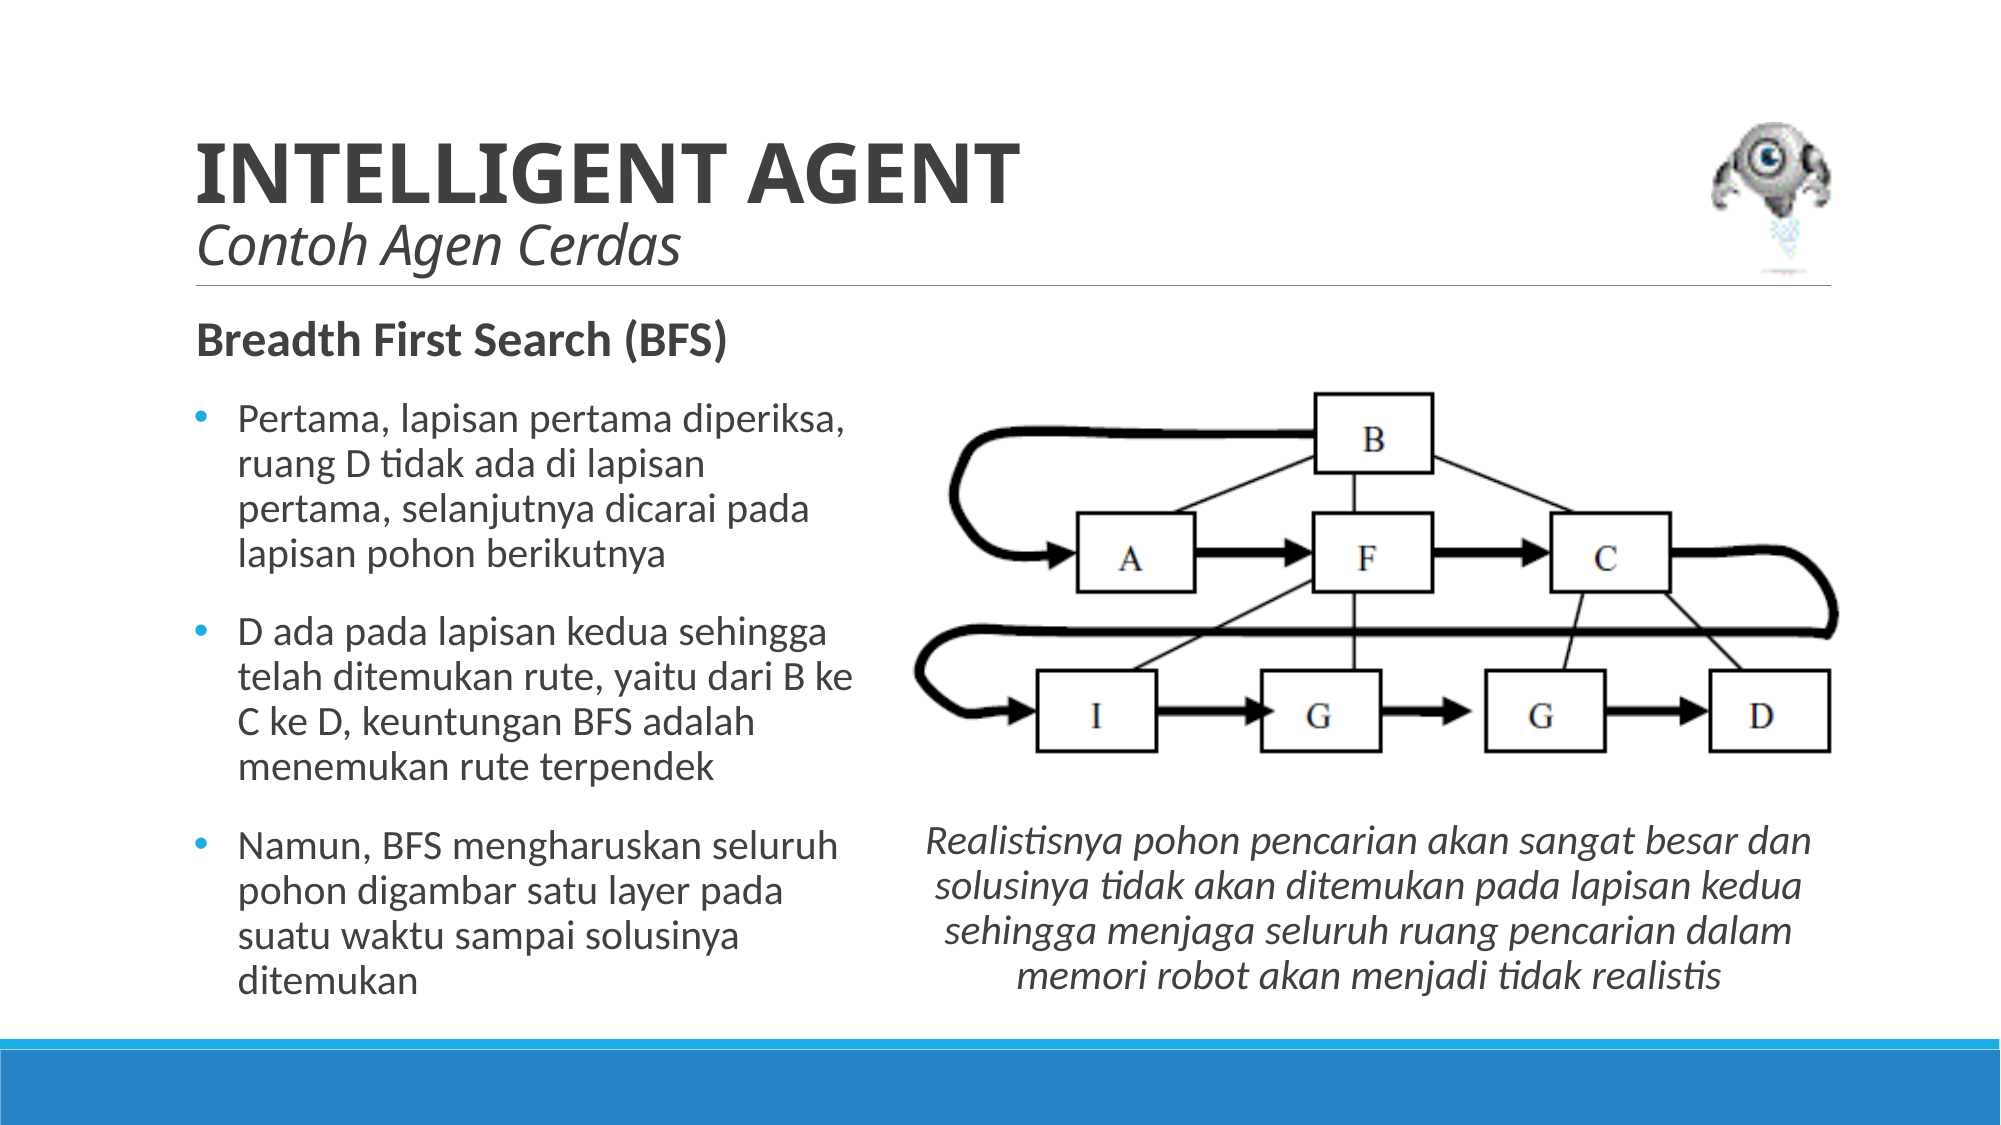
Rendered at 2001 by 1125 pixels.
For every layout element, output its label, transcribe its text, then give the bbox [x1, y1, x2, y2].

picture [1711, 122, 1836, 281]
picture [899, 382, 1845, 767]
title INTELLIGENT AGENT Contoh Agen Cerdas [180, 47, 1830, 285]
text_box Breadth First Search (BFS) Pertama, lapisan pertama diperiksa, ruang D tidak ada di lapisan pertama, selanjutnya dicarai pada lapisan pohon berikutnya D ada pada lapisan kedua sehingga telah ditemukan rute, yaitu dari B ke C ke D, keuntungan BFS adalah menemukan rute terpendek Namun, BFS mengharuskan seluruh pohon digambar satu layer pada suatu waktu sampai solusinya ditemukan [179, 305, 861, 1029]
text_box Realistisnya pohon pencarian akan sangat besar dan solusinya tidak akan ditemukan pada lapisan kedua sehingga menjaga seluruh ruang pencarian dalam memori robot akan menjadi tidak realistis [889, 811, 1834, 1050]
